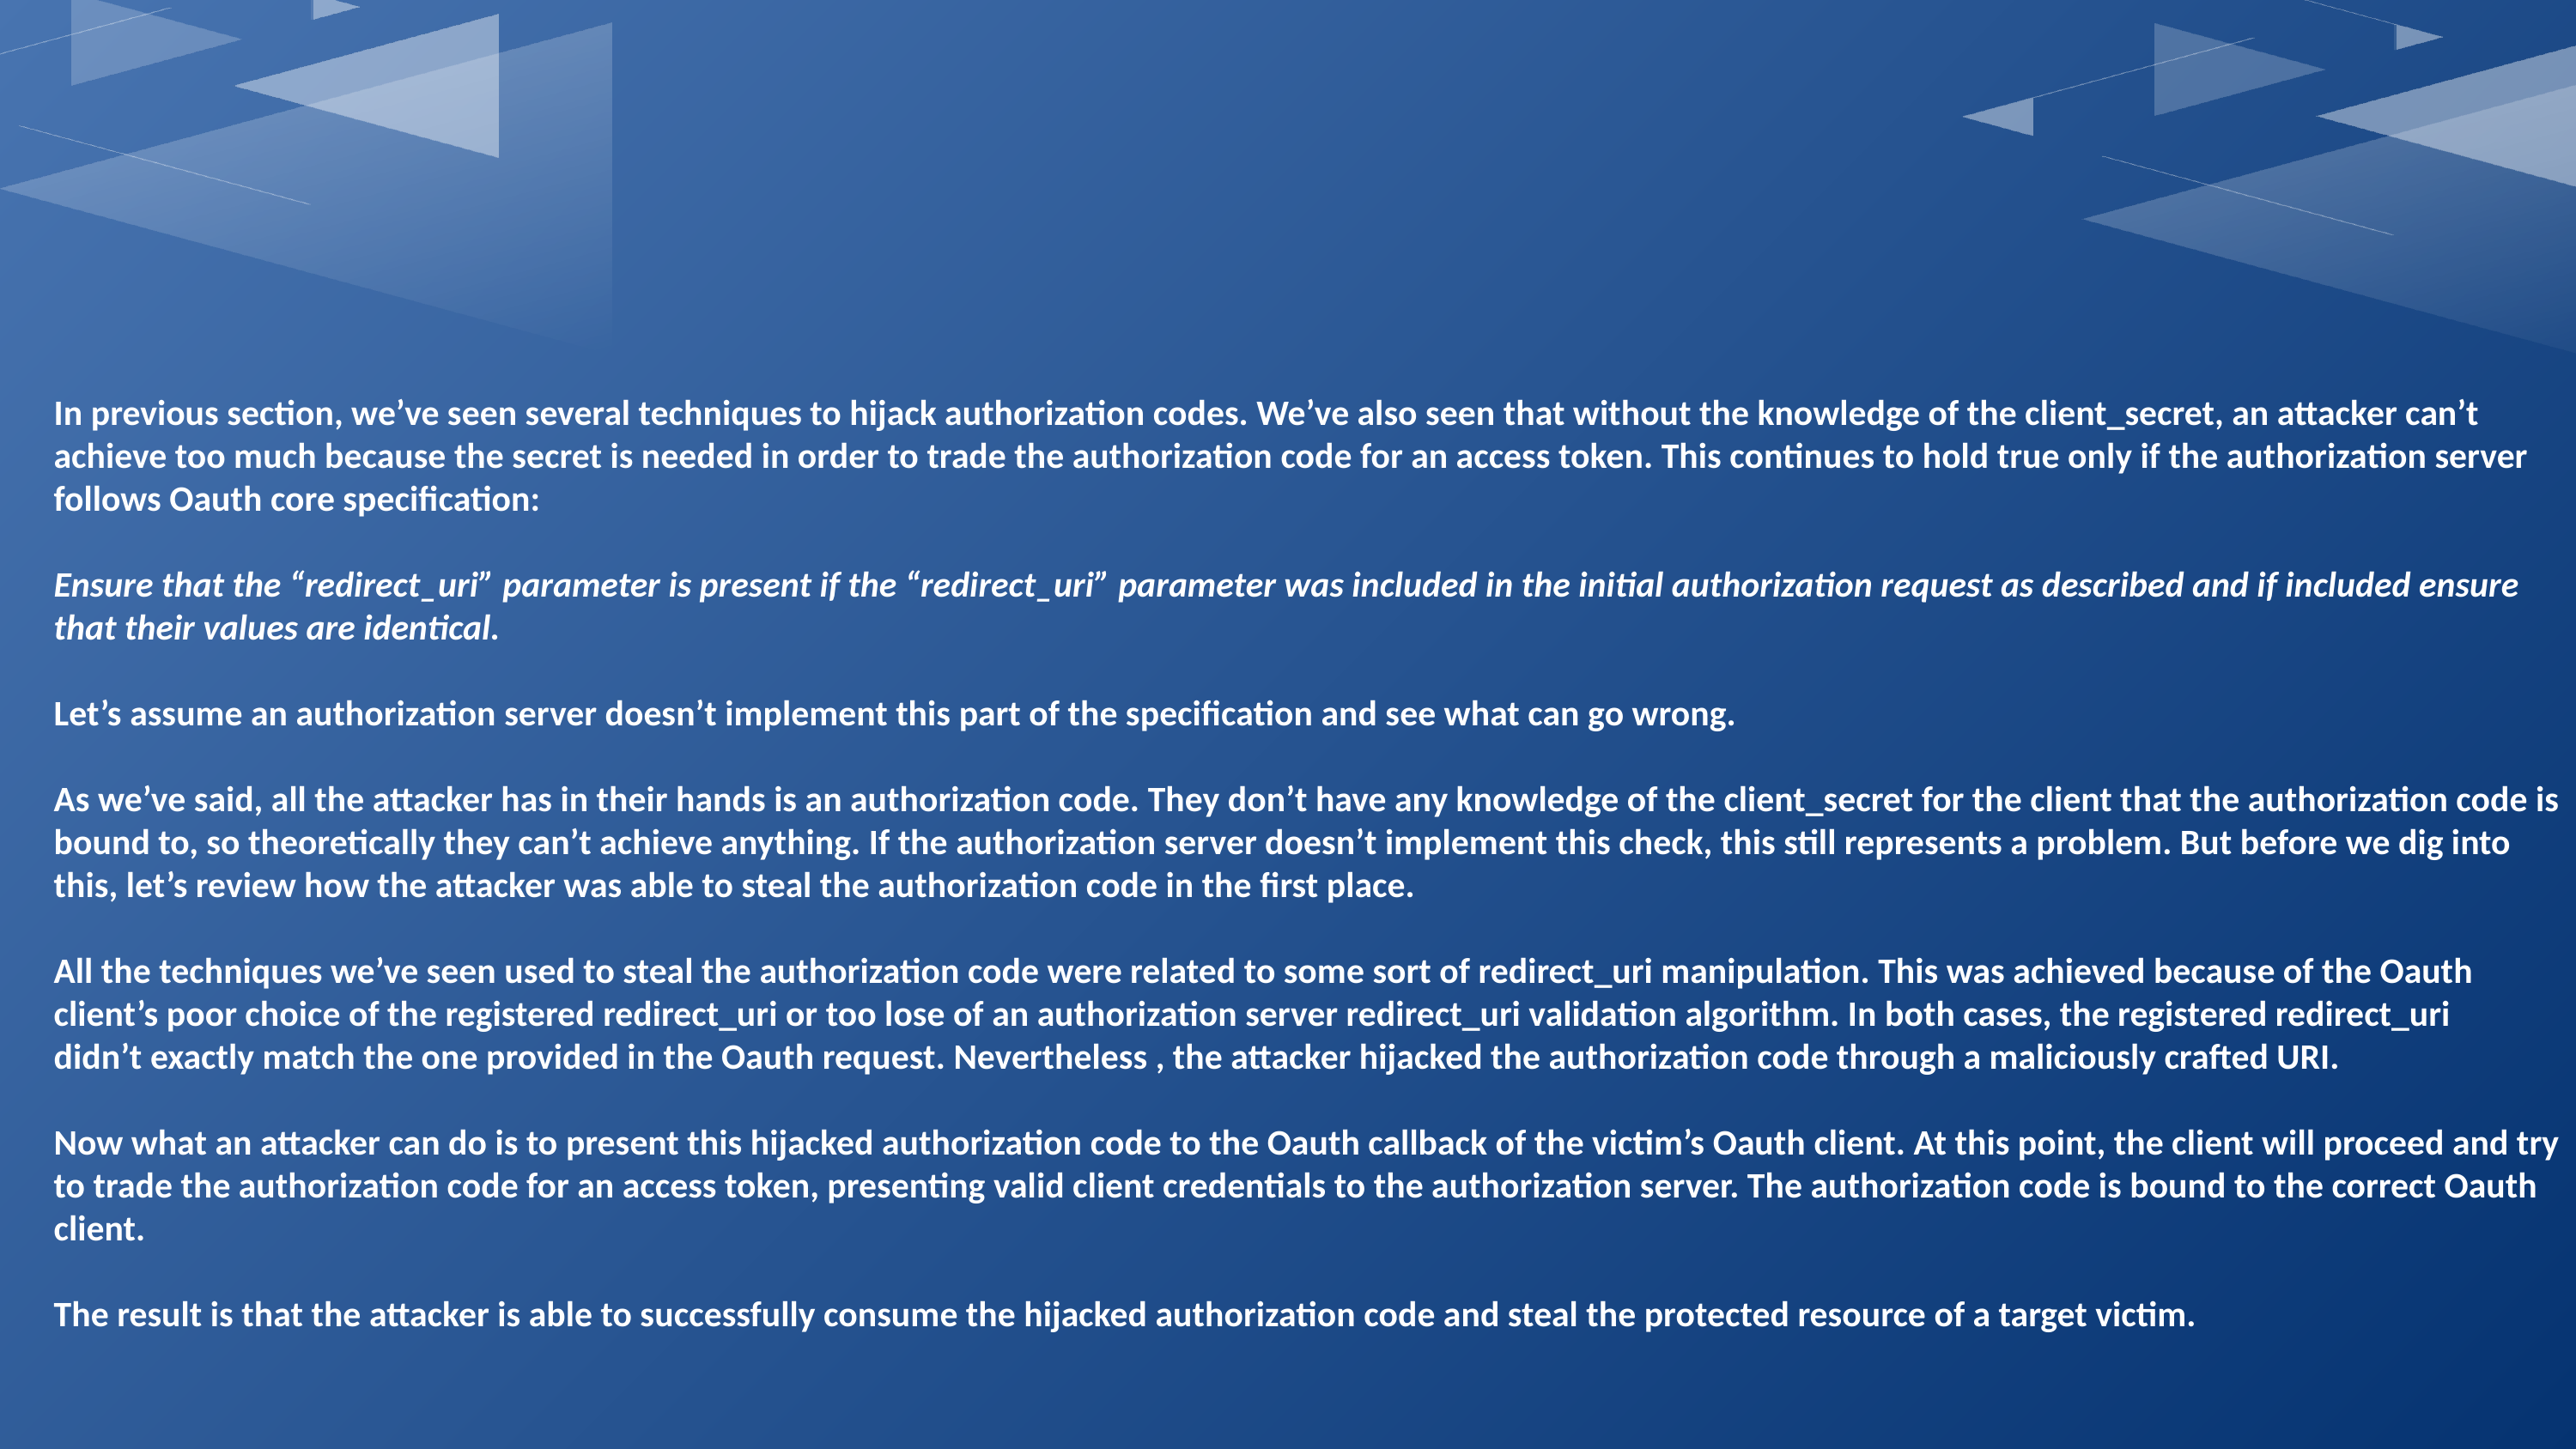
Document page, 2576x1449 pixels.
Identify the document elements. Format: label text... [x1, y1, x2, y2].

text_box In previous section, we’ve seen several techniques to hijack authorization codes. We’ve also seen that without the knowledge of the client_secret, an attacker can’t achieve too much because the secret is needed in order to trade the authorization code for an access token. This continues to hold true only if the authorization server follows Oauth core specification: Ensure that the “redirect_uri” parameter is present if the “redirect_uri” parameter was included in the initial authorization request as described and if included ensure that their values are identical. Let’s assume an authorization server doesn’t implement this part of the specification and see what can go wrong. As we’ve said, all the attacker has in their hands is an authorization code. They don’t have any knowledge of the client_secret for the client that the authorization code is bound to, so theoretically they can’t achieve anything. If the authorization server doesn’t implement this check, this still represents a problem. But before we dig into this, let’s review how the attacker was able to steal the authorization code in the first place. All the techniques we’ve seen used to steal the authorization code were related to some sort of redirect_uri manipulation. This was achieved because of the Oauth client’s poor choice of the registered redirect_uri or too lose of an authorization server redirect_uri validation algorithm. In both cases, the registered redirect_uri didn’t exactly match the one provided in the Oauth request. Nevertheless , the attacker hijacked the authorization code through a maliciously crafted URI. Now what an attacker can do is to present this hijacked authorization code to the Oauth callback of the victim’s Oauth client. At this point, the client will proceed and try to trade the authorization code for an access token, presenting valid client credentials to the authorization server. The authorization code is bound to the correct Oauth client. The result is that the attacker is able to successfully consume the hijacked authorization code and steal the protected resource of a target victim. [40, 383, 2574, 1341]
text_box [1961, 0, 2576, 384]
text_box [0, 0, 615, 353]
